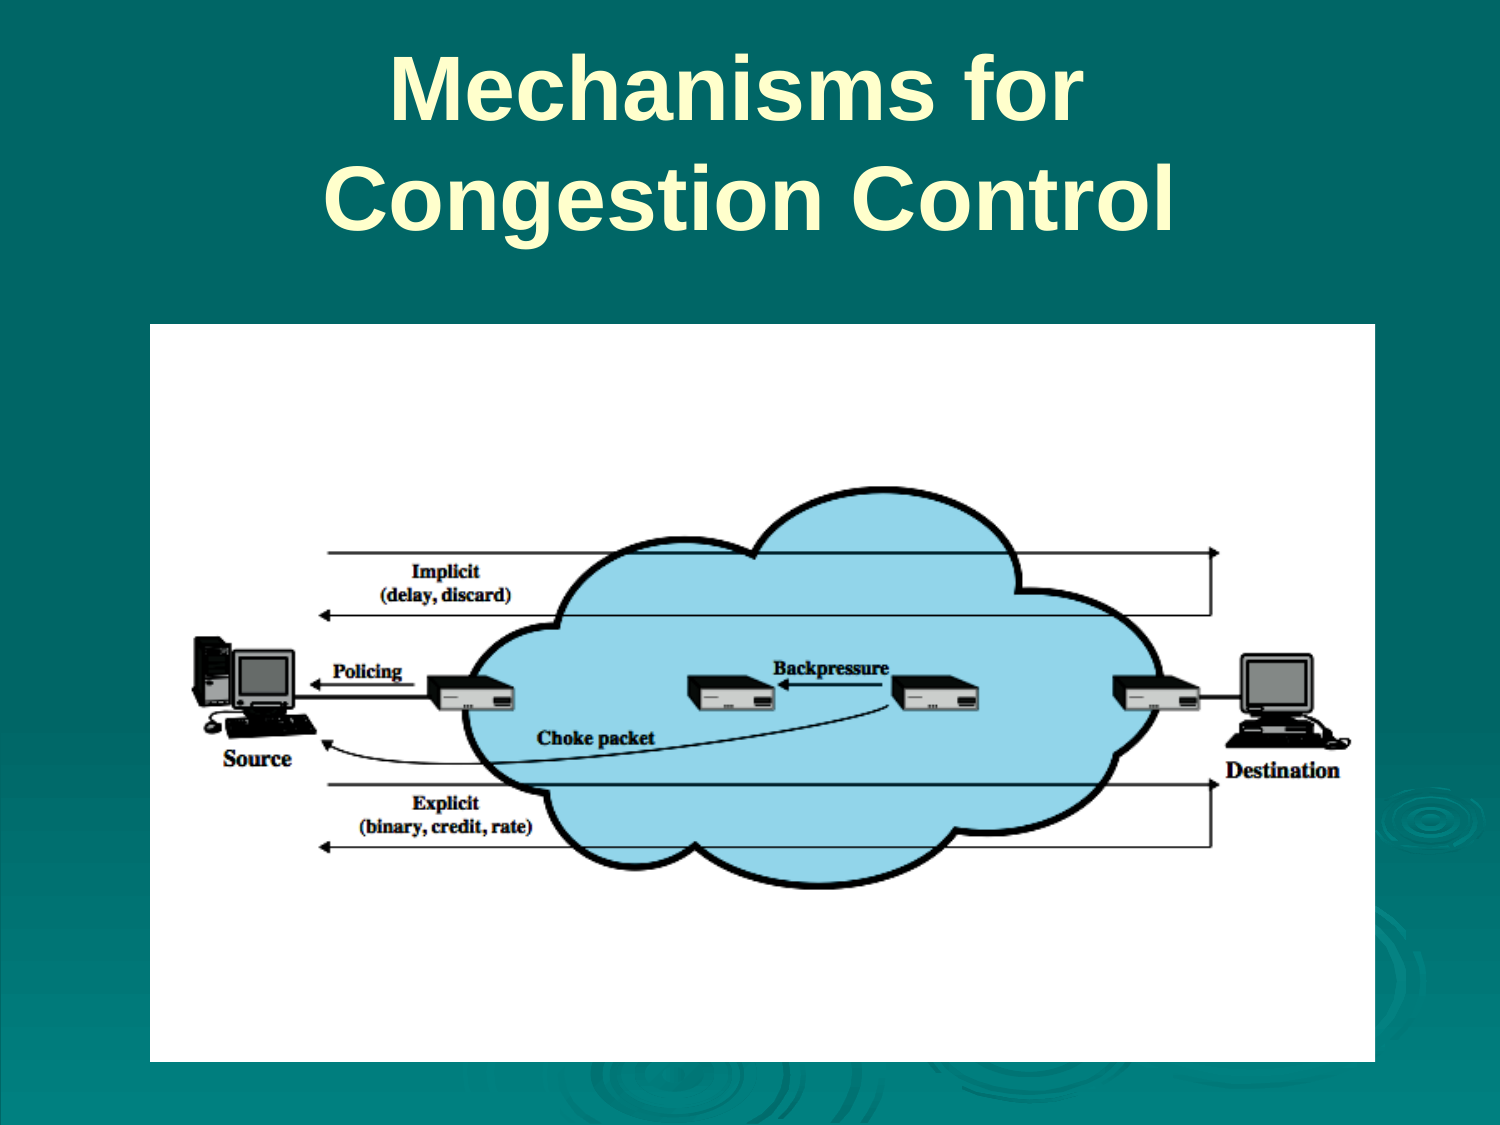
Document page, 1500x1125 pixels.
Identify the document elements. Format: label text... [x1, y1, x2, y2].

title Mechanisms for Congestion Control [74, 45, 1426, 233]
picture [149, 324, 1376, 1062]
